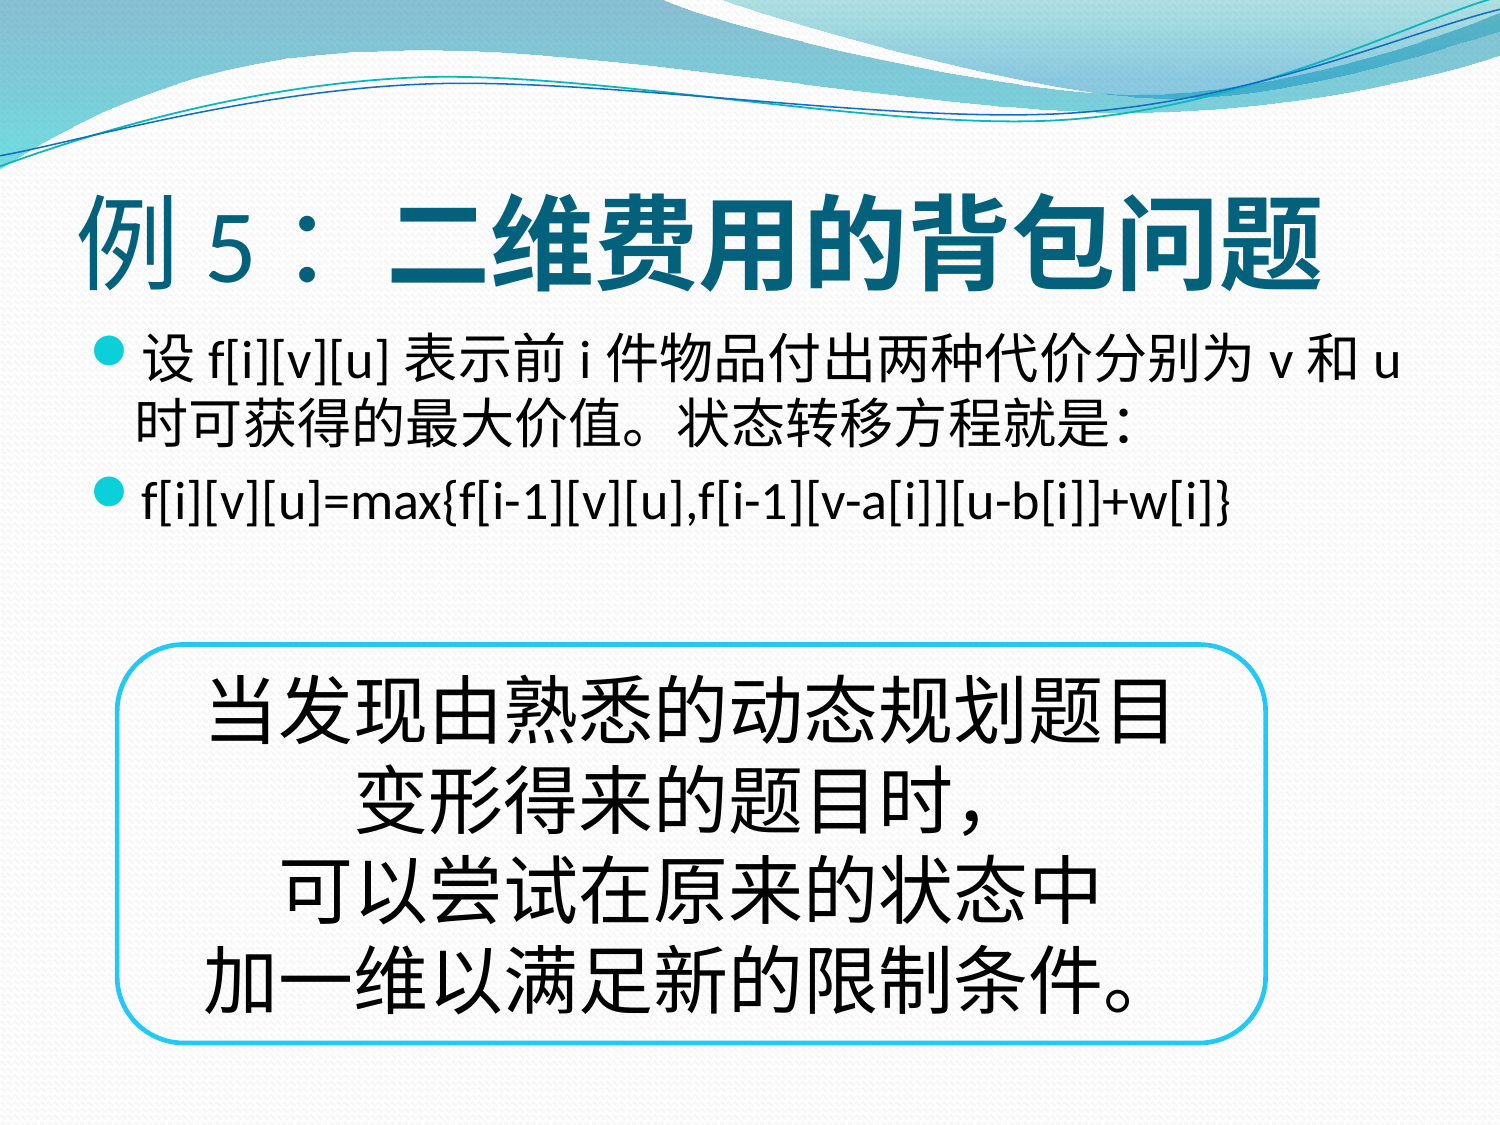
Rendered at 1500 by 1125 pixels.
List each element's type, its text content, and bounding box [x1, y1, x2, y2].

text_box 当发现由熟悉的动态规划题目 变形得来的题目时， 可以尝试在原来的状态中 加一维以满足新的限制条件。 [117, 644, 1266, 1043]
list 设f[i][v][u]表示前i件物品付出两种代价分别为v和u时可获得的最大价值。状态转移方程就是： f[i][v][u]=max{f[i-1][v][u],f[i-1][v-a[i]][u-b[i]]+w[i]} [75, 317, 1425, 551]
title 例5：二维费用的背包问题 [75, 115, 1425, 303]
